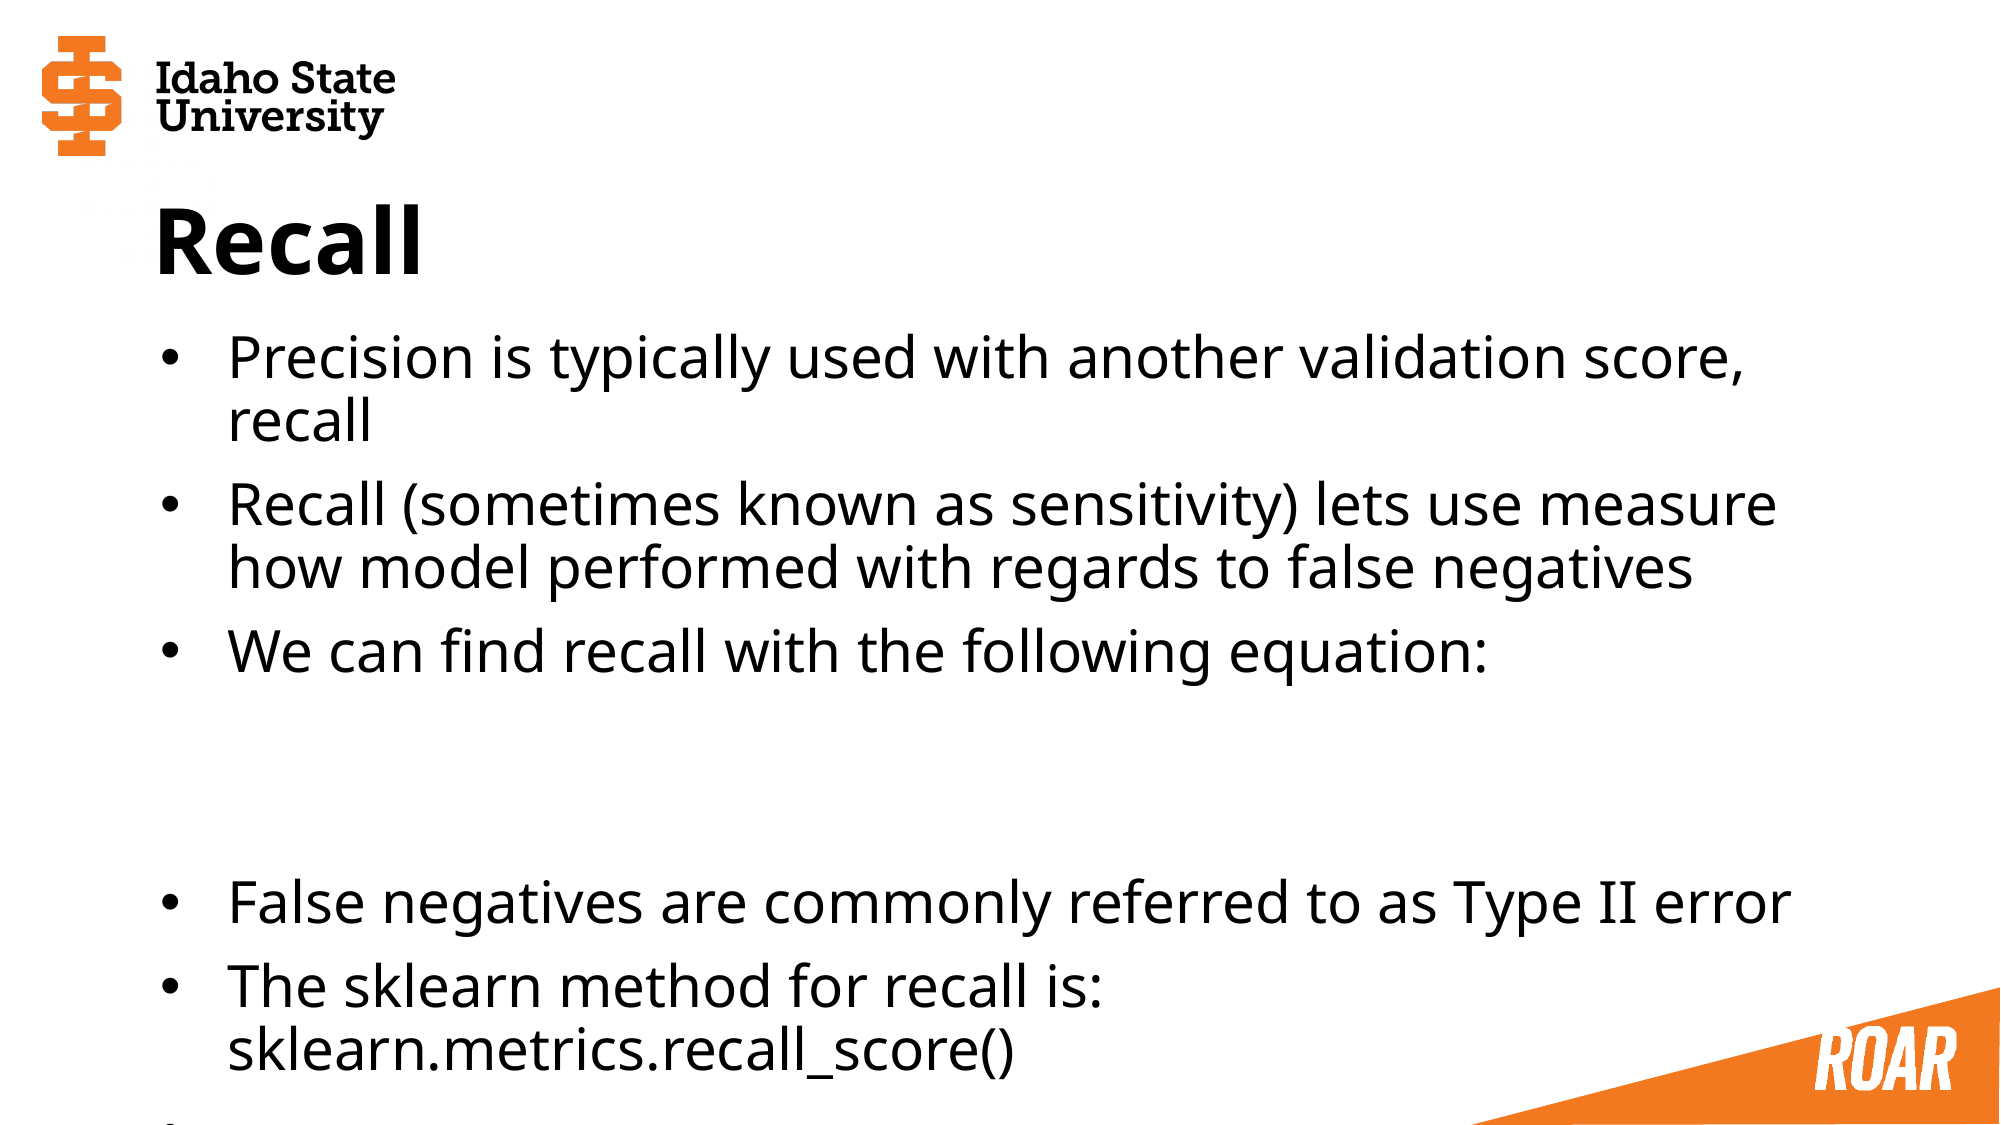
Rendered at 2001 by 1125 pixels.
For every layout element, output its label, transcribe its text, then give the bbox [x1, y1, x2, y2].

title Recall [137, 187, 1863, 300]
picture [26, 36, 395, 408]
picture [1807, 1022, 1964, 1094]
